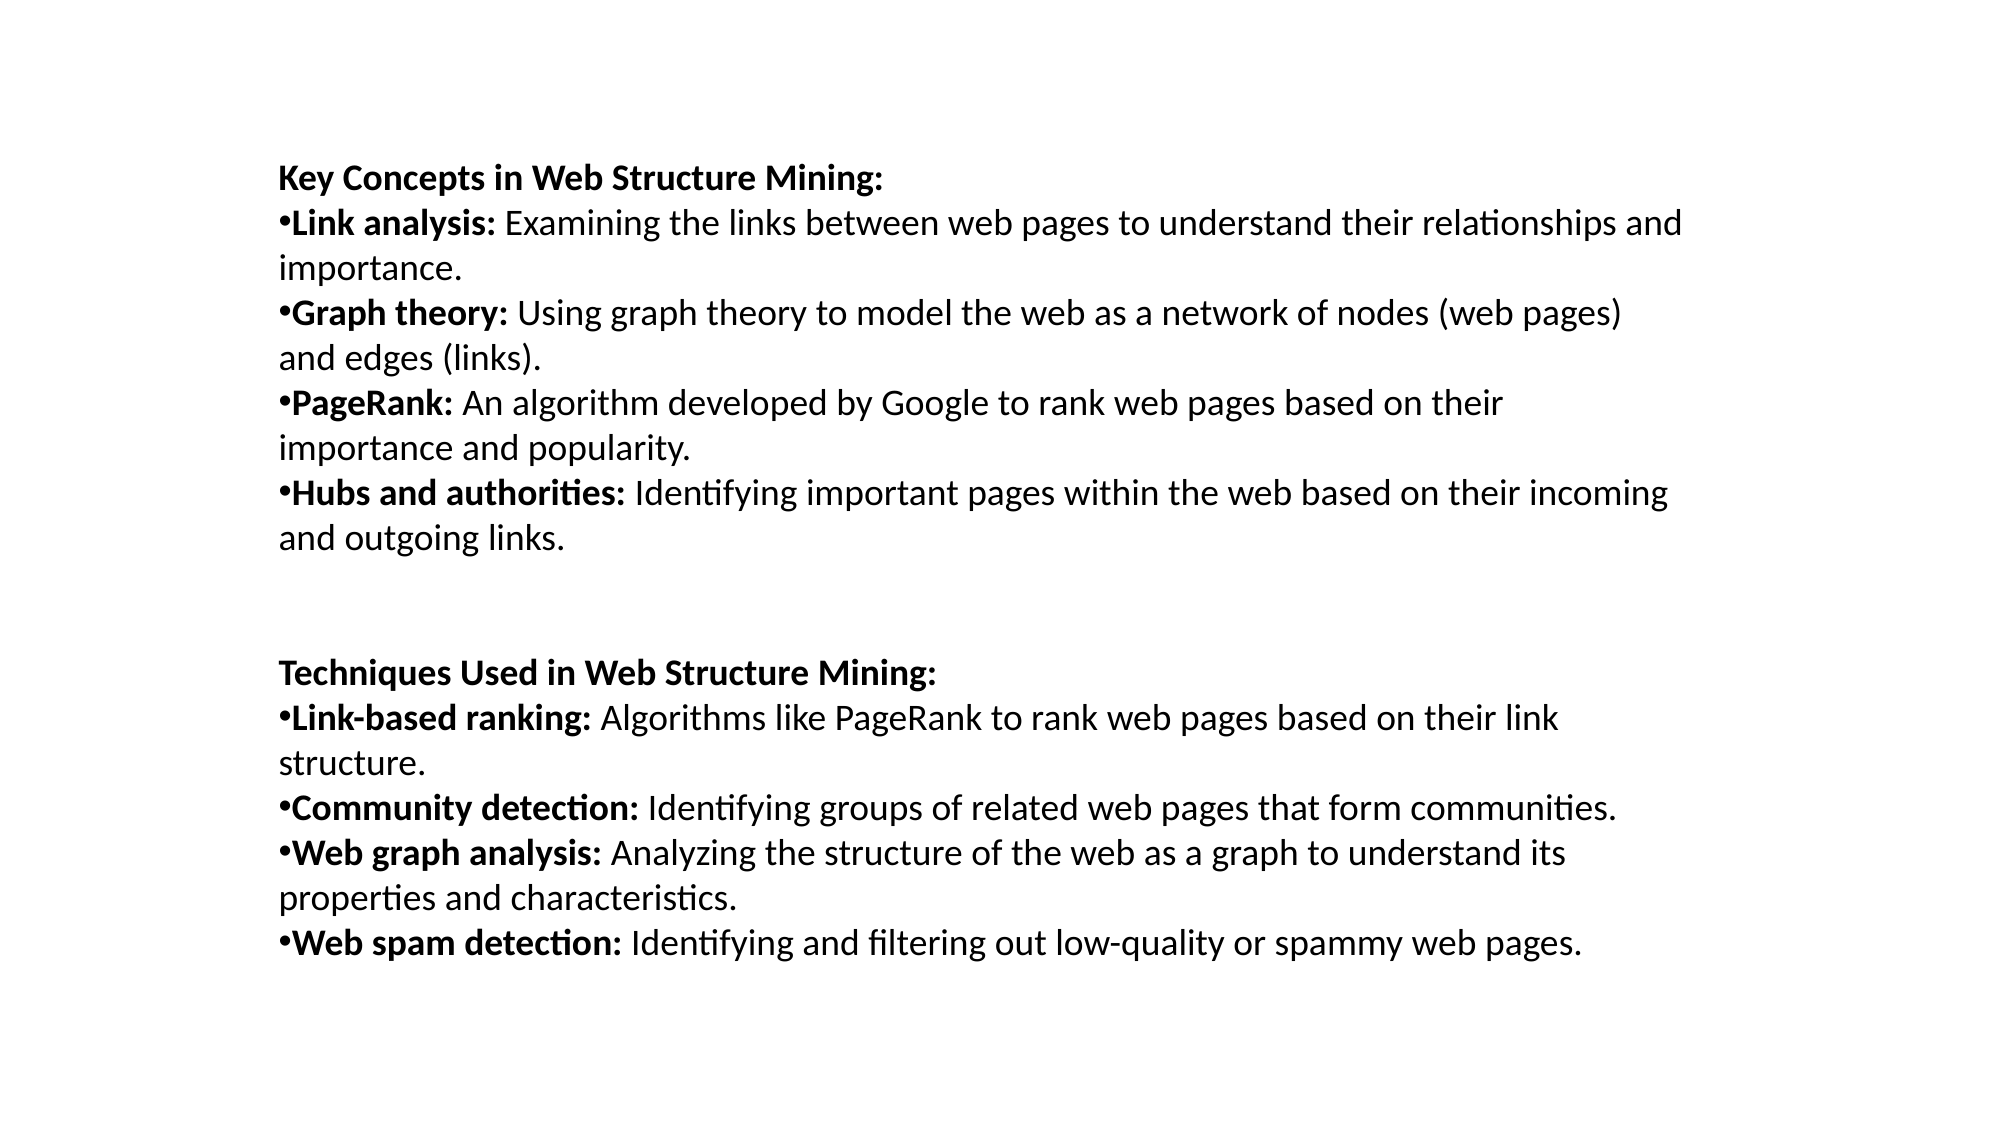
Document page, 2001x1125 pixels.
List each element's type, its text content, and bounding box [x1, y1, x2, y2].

text_box Key Concepts in Web Structure Mining: Link analysis: Examining the links between web pages to understand their relationships and importance. Graph theory: Using graph theory to model the web as a network of nodes (web pages) and edges (links). PageRank: An algorithm developed by Google to rank web pages based on their importance and popularity. Hubs and authorities: Identifying important pages within the web based on their incoming and outgoing links. Techniques Used in Web Structure Mining: Link-based ranking: Algorithms like PageRank to rank web pages based on their link structure. Community detection: Identifying groups of related web pages that form communities. Web graph analysis: Analyzing the structure of the web as a graph to understand its properties and characteristics. Web spam detection: Identifying and filtering out low-quality or spammy web pages. [263, 145, 1704, 971]
